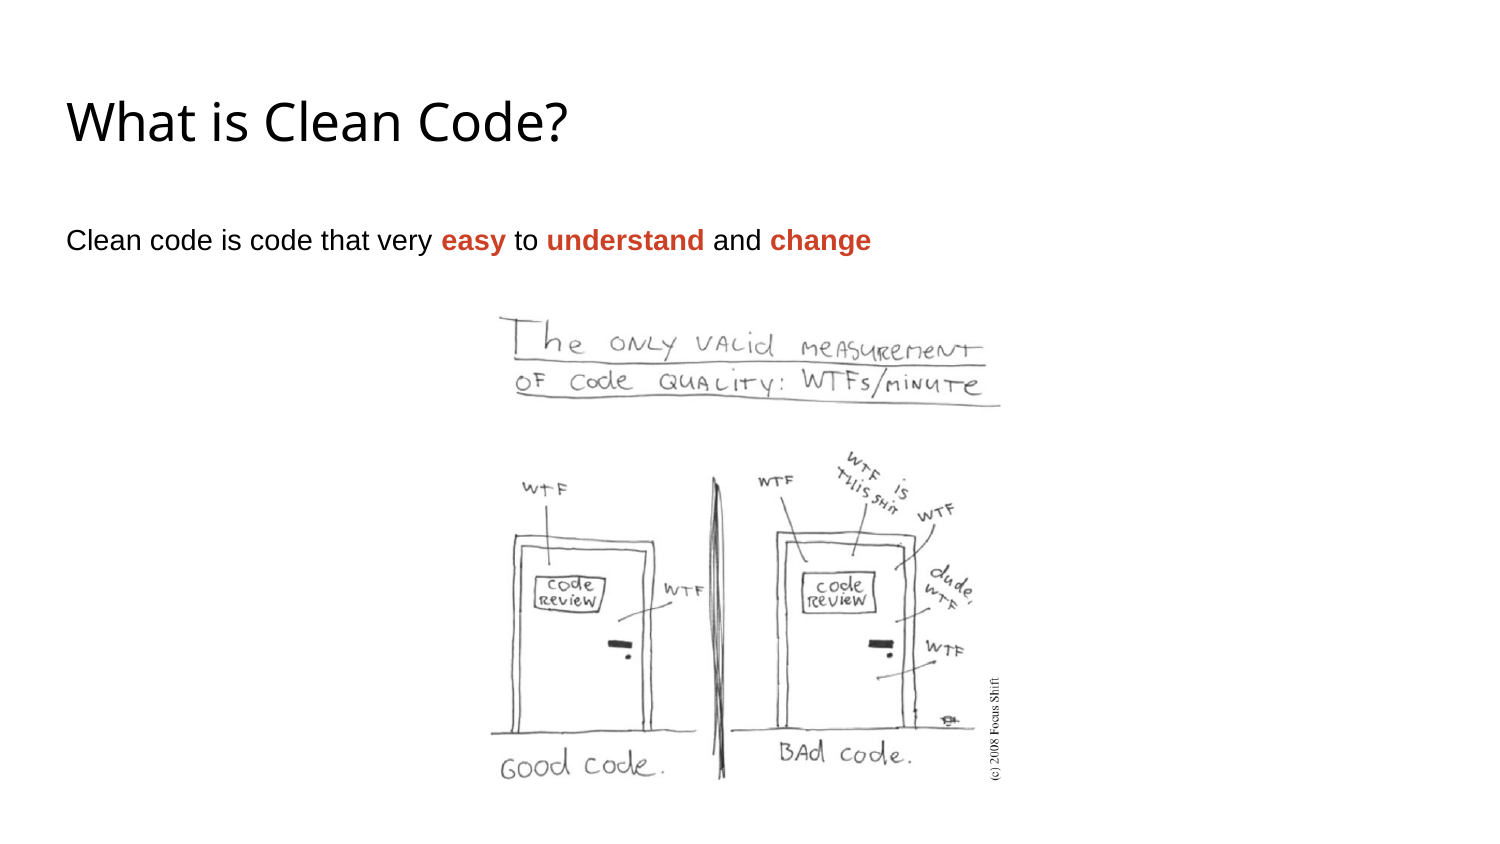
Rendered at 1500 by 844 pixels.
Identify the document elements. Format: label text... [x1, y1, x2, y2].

list Clean code is code that very easy to understand and change [51, 189, 1449, 272]
picture [475, 303, 1024, 789]
title What is Clean Code? [51, 72, 1449, 167]
